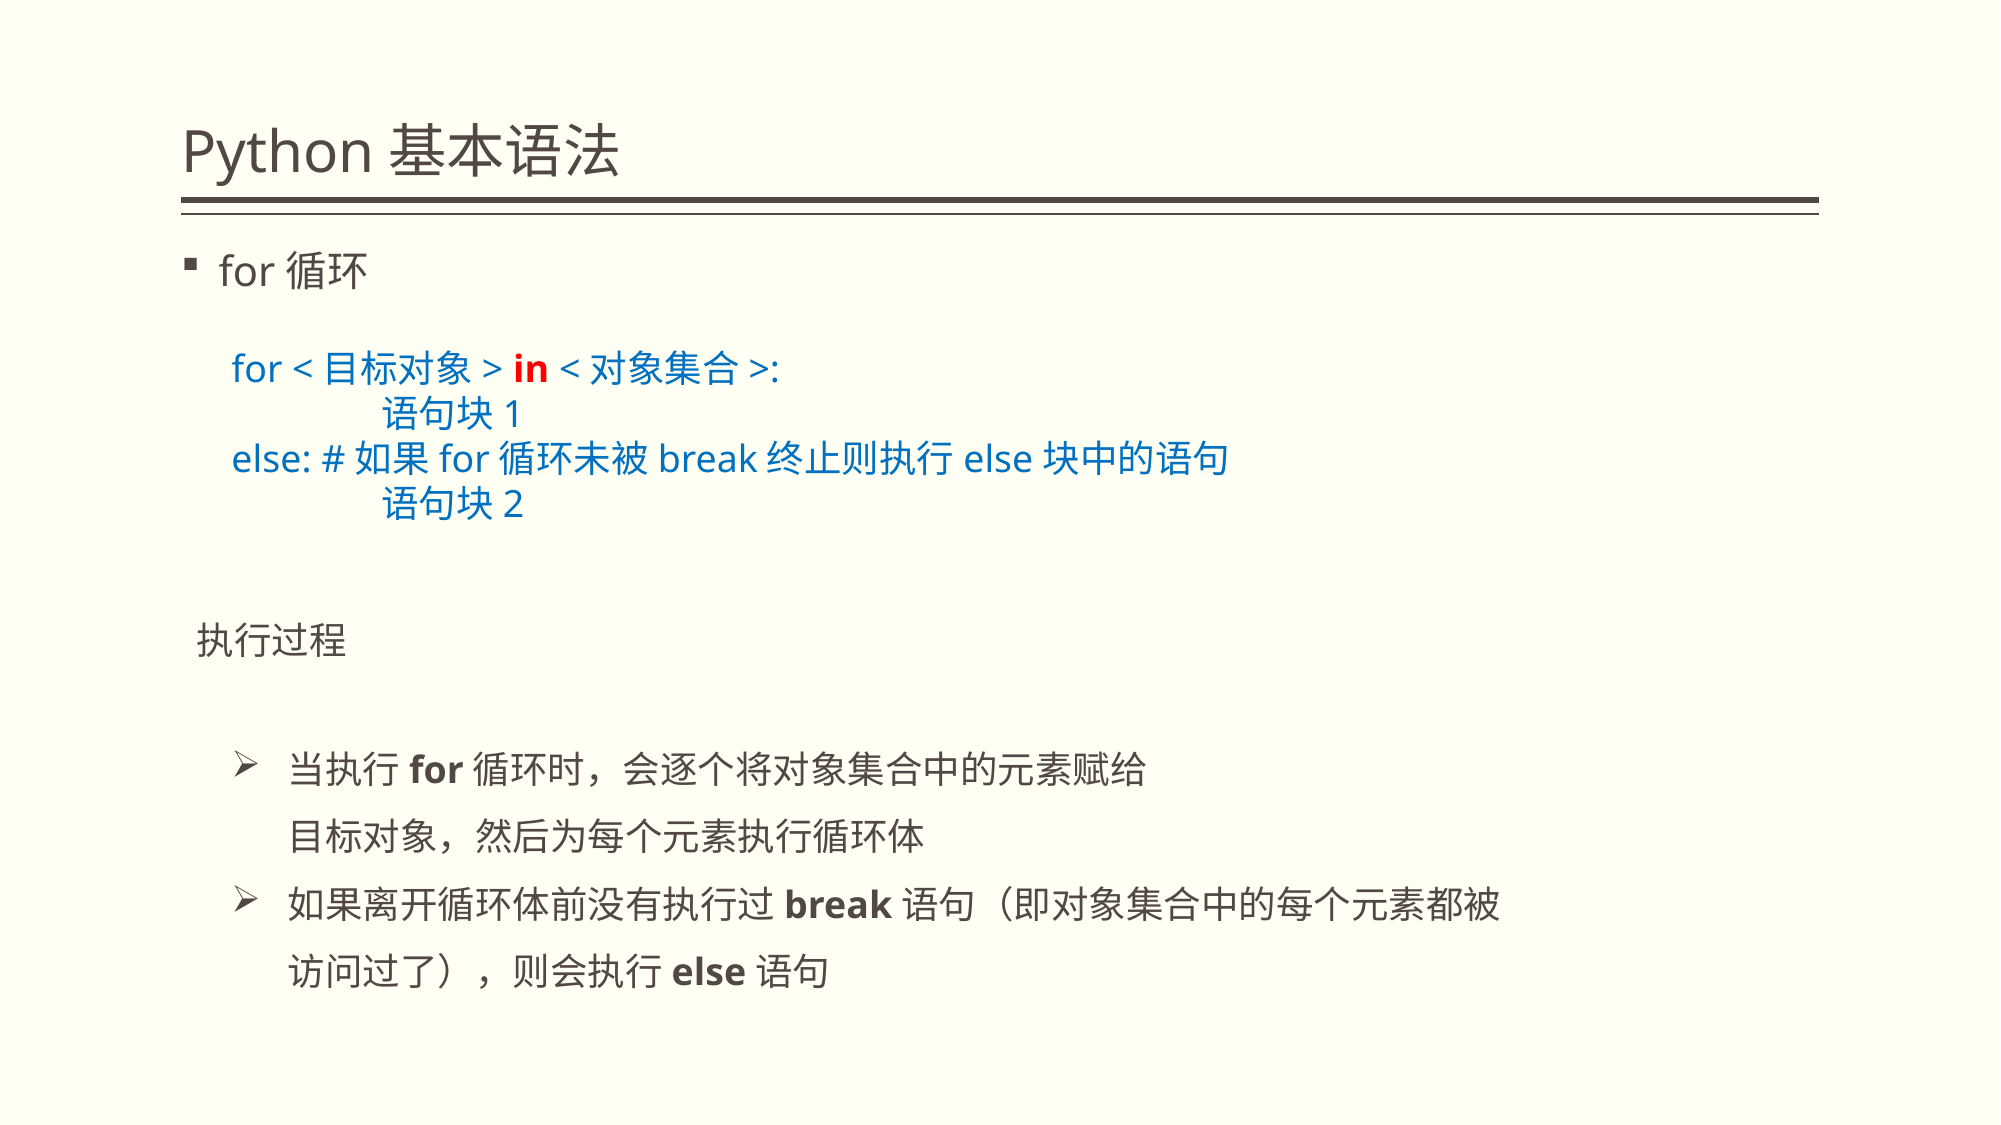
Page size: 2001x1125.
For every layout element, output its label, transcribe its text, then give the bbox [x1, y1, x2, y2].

text_box 执行过程 [182, 609, 362, 670]
list for循环 [181, 242, 544, 338]
title Python基本语法 [181, 12, 1819, 193]
text_box 当执行for循环时，会逐个将对象集合中的元素赋给 目标对象，然后为每个元素执行循环体 如果离开循环体前没有执行过break语句（即对象集合中的每个元素都被访问过了），则会执行else语句 [216, 715, 1540, 1069]
text_box for <目标对象> in <对象集合>: 语句块1 else: #如果for循环未被break终止则执行else块中的语句 语句块2 [216, 337, 1540, 623]
